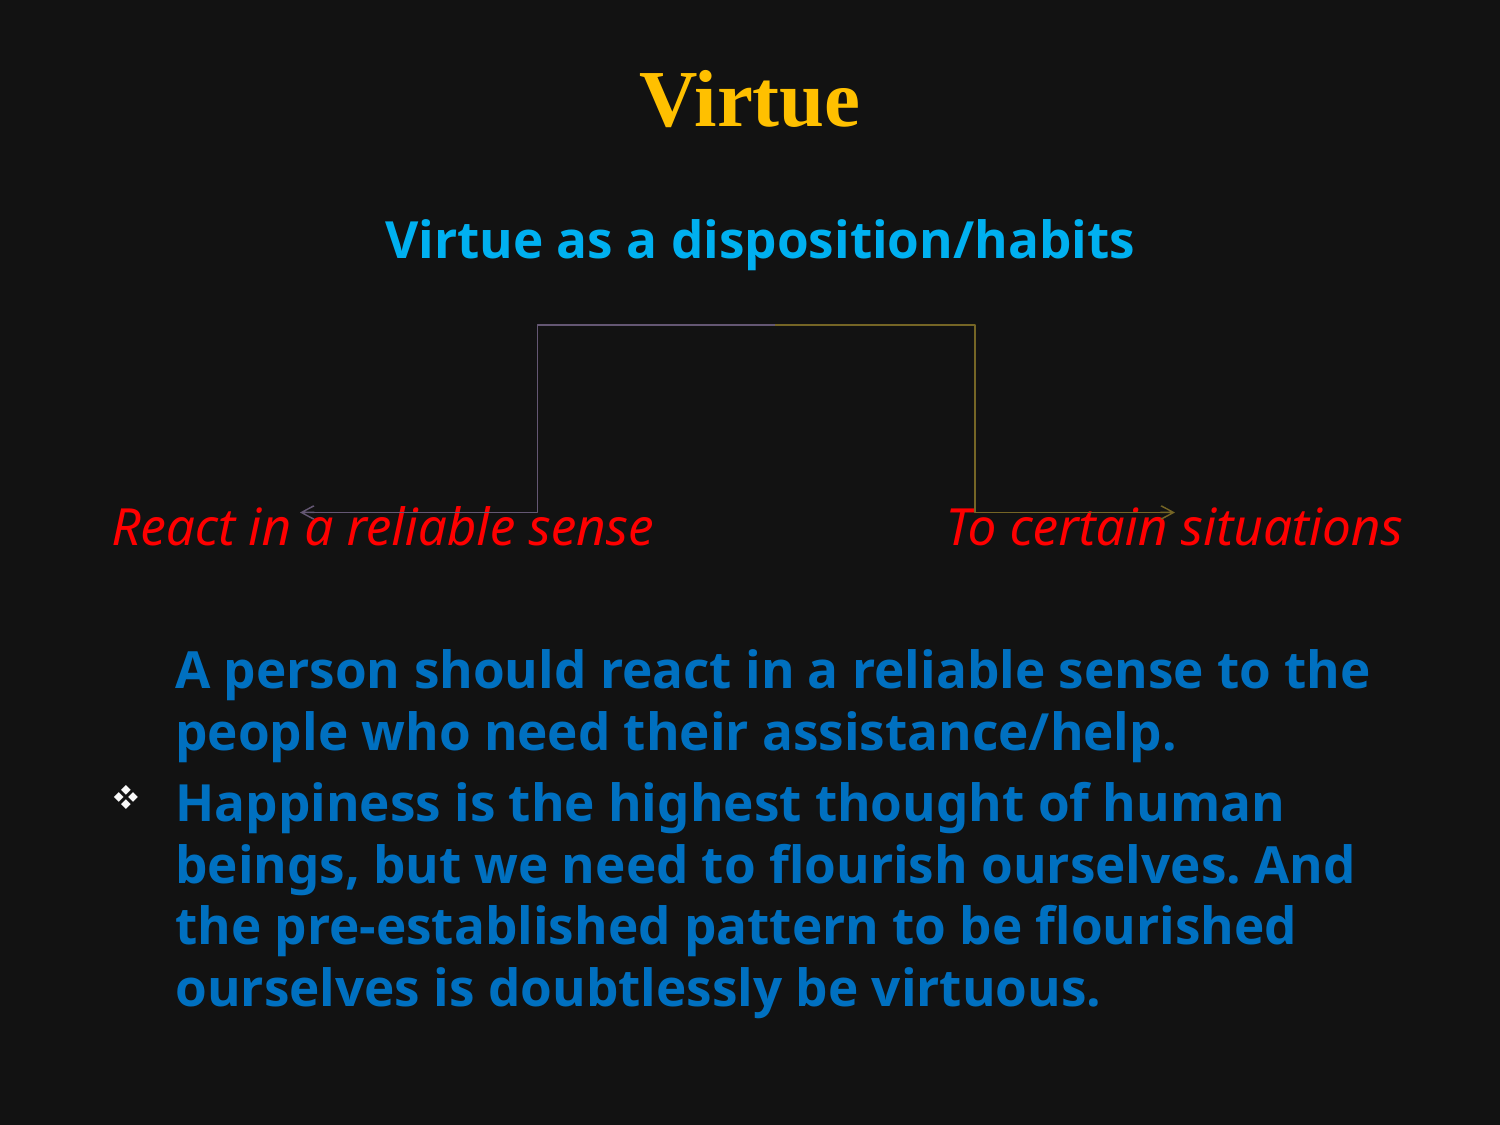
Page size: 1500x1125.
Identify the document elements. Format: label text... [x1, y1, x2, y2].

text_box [299, 324, 776, 513]
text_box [776, 324, 1176, 513]
title Virtue [75, 37, 1425, 150]
list Virtue as a disposition/habits React in a reliable sense To certain situations A person should react in a reliable sense to the people who need their assistance/help. Happiness is the highest thought of human beings, but we need to flourish ourselves. And the pre-established pattern to be flourished ourselves is doubtlessly be virtuous. [75, 200, 1425, 1088]
